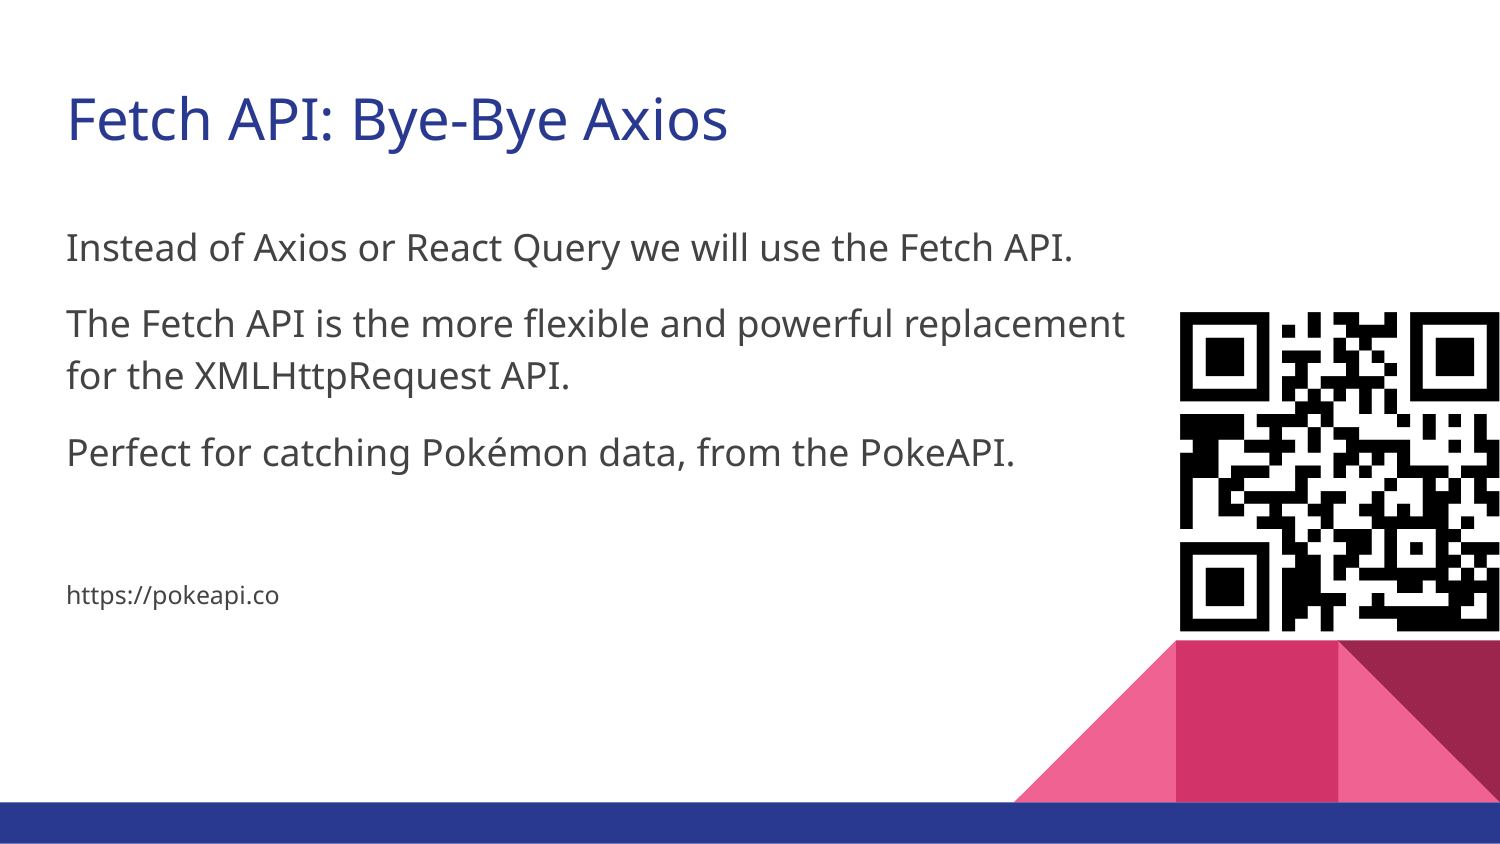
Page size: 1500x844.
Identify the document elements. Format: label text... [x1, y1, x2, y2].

list Instead of Axios or React Query we will use the Fetch API. The Fetch API is the more flexible and powerful replacement for the XMLHttpRequest API. Perfect for catching Pokémon data, from the PokeAPI. https://pokeapi.co [51, 201, 1449, 750]
title Fetch API: Bye-Bye Axios [51, 67, 1449, 167]
picture [1179, 309, 1500, 632]
